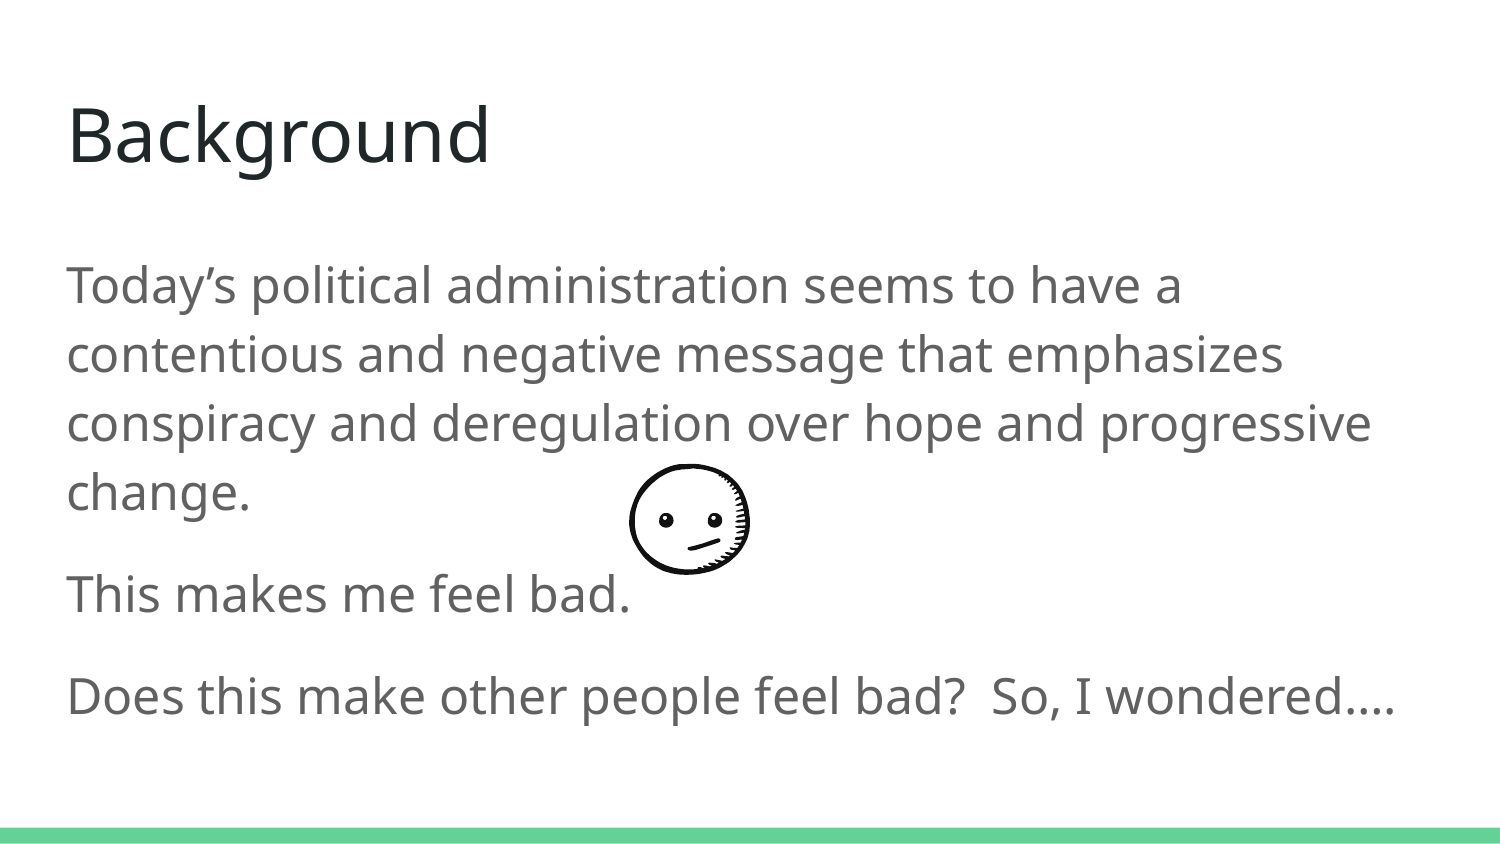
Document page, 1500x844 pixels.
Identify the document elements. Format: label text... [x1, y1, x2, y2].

title Background [51, 72, 1449, 167]
list Today’s political administration seems to have a contentious and negative message that emphasizes conspiracy and deregulation over hope and progressive change. This makes me feel bad. Does this make other people feel bad? So, I wondered…. [51, 229, 1449, 750]
text_box [629, 463, 750, 575]
